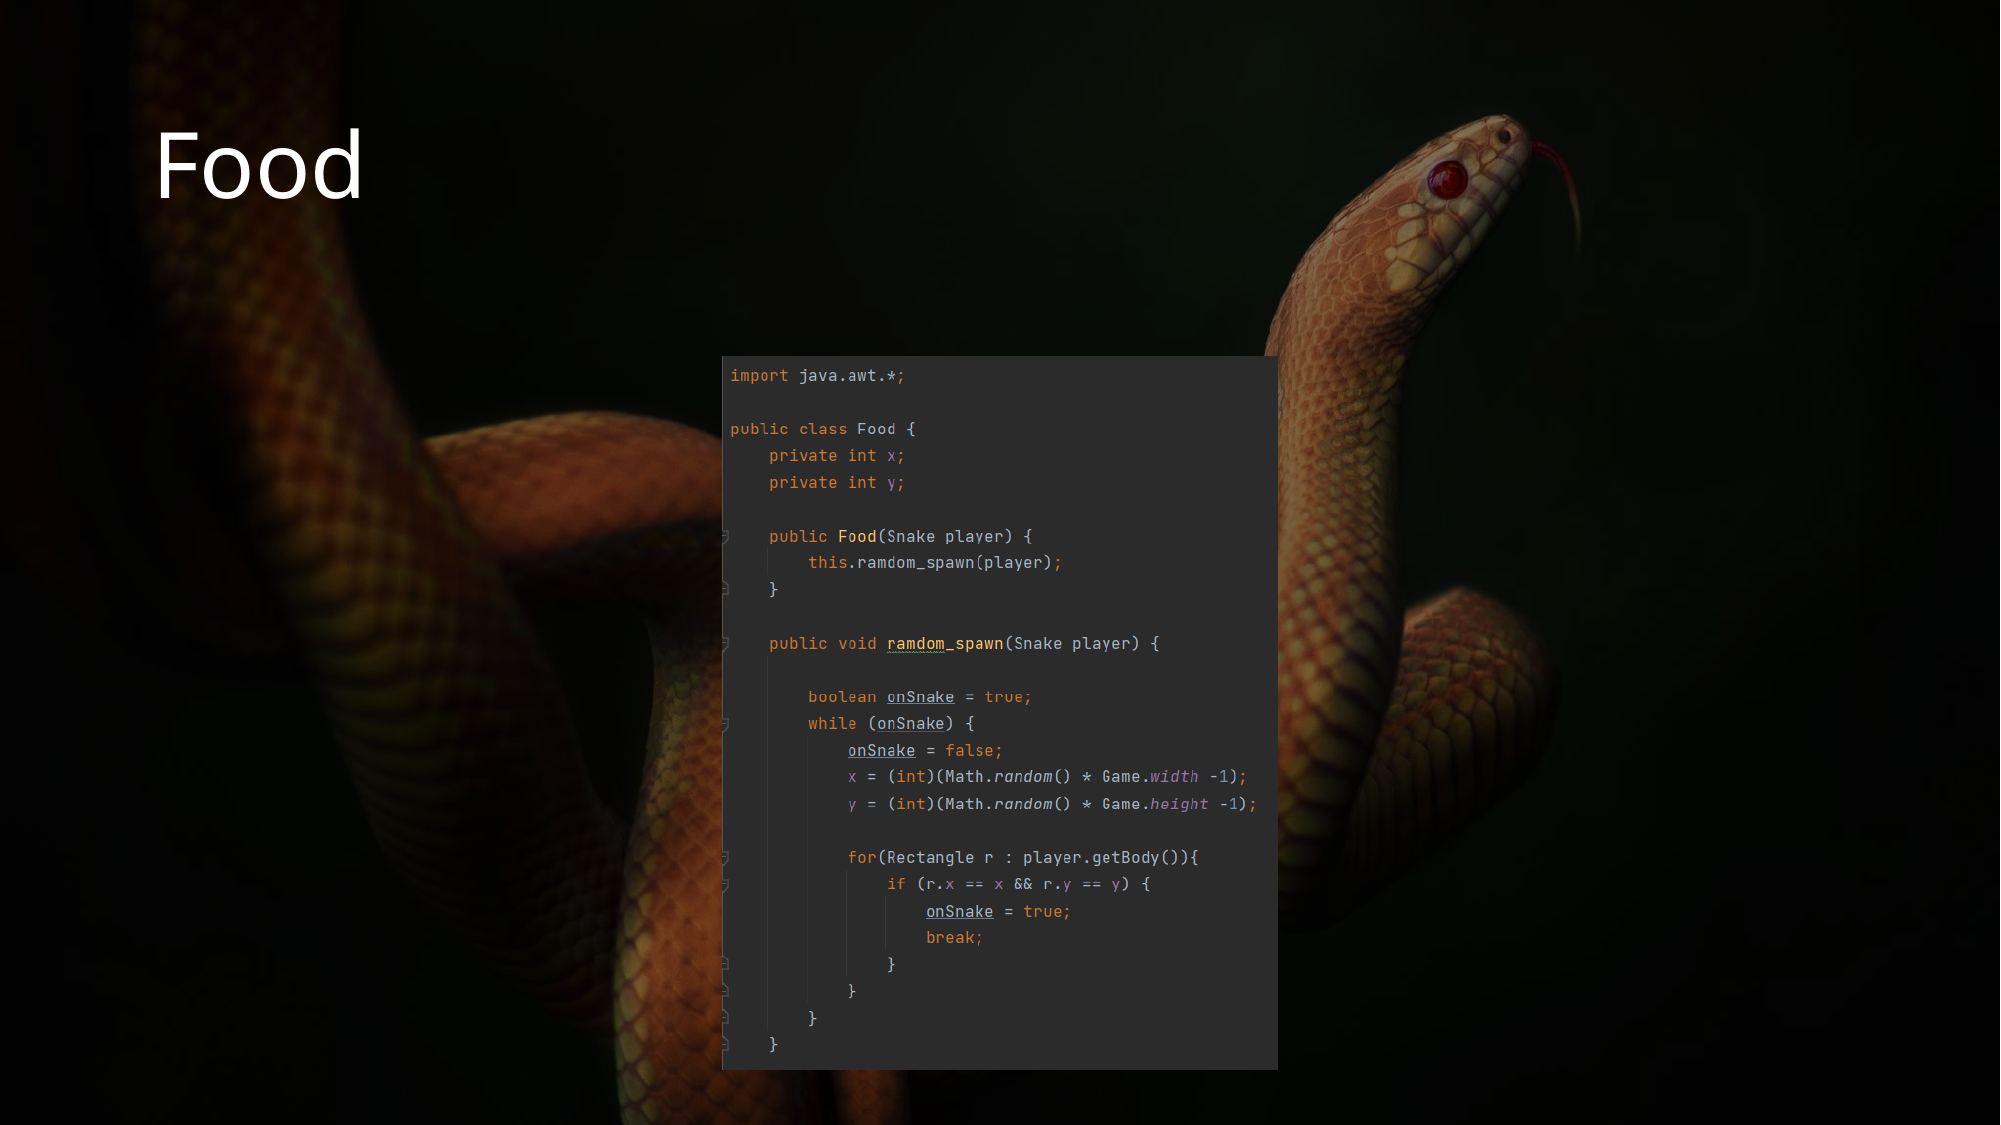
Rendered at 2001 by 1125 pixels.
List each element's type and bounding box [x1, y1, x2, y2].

picture [0, 0, 2000, 1125]
list [722, 356, 1278, 1070]
